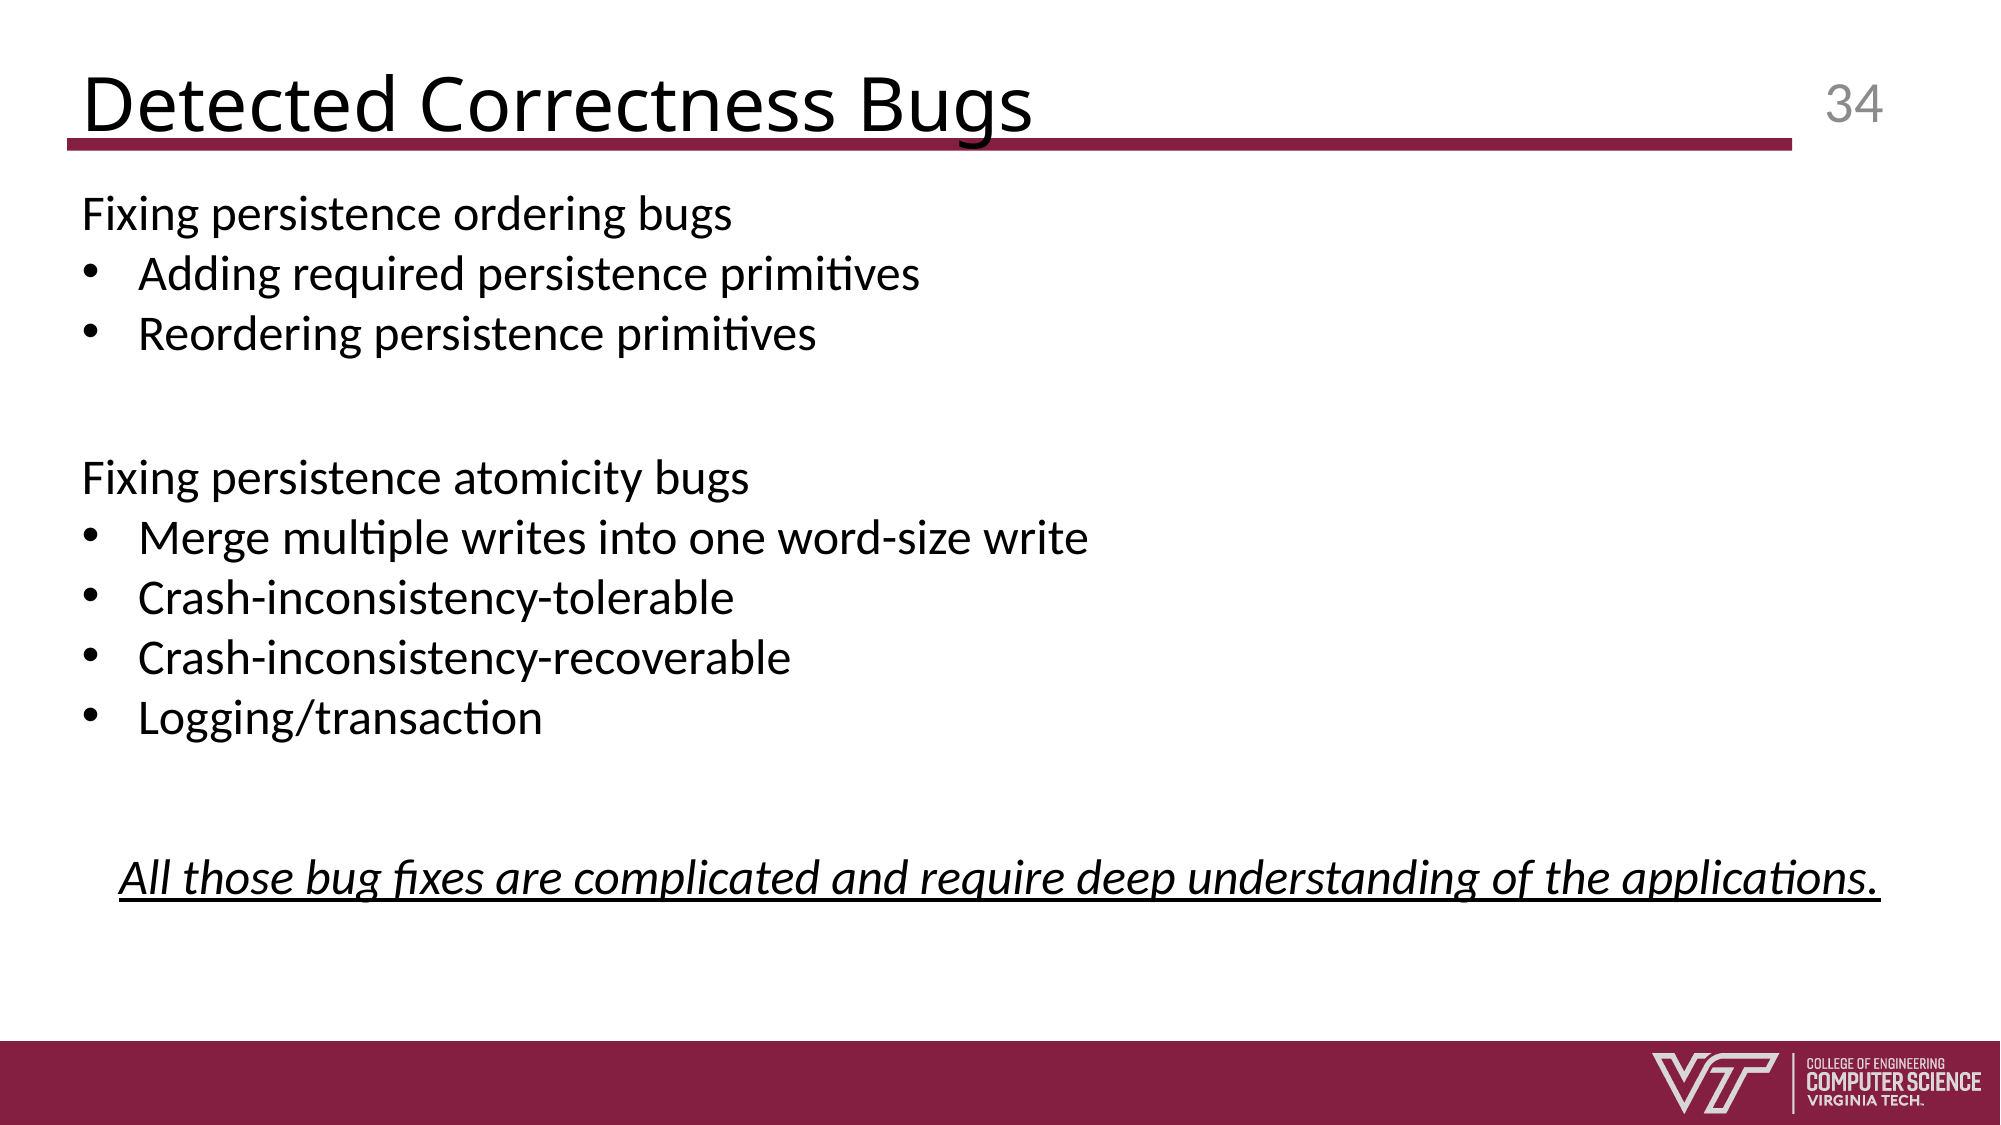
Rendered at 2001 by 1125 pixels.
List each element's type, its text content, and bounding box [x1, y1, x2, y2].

text_box All those bug fixes are complicated and require deep understanding of the applications. [0, 837, 2000, 913]
text_box Fixing persistence ordering bugs Adding required persistence primitives Reordering persistence primitives [67, 173, 1793, 368]
title Detected Correctness Bugs [67, 59, 1793, 144]
text_box Fixing persistence atomicity bugs Merge multiple writes into one word-size write Crash-inconsistency-tolerable Crash-inconsistency-recoverable Logging/transaction [67, 436, 1793, 752]
slide_number 34 [1448, 68, 1899, 129]
